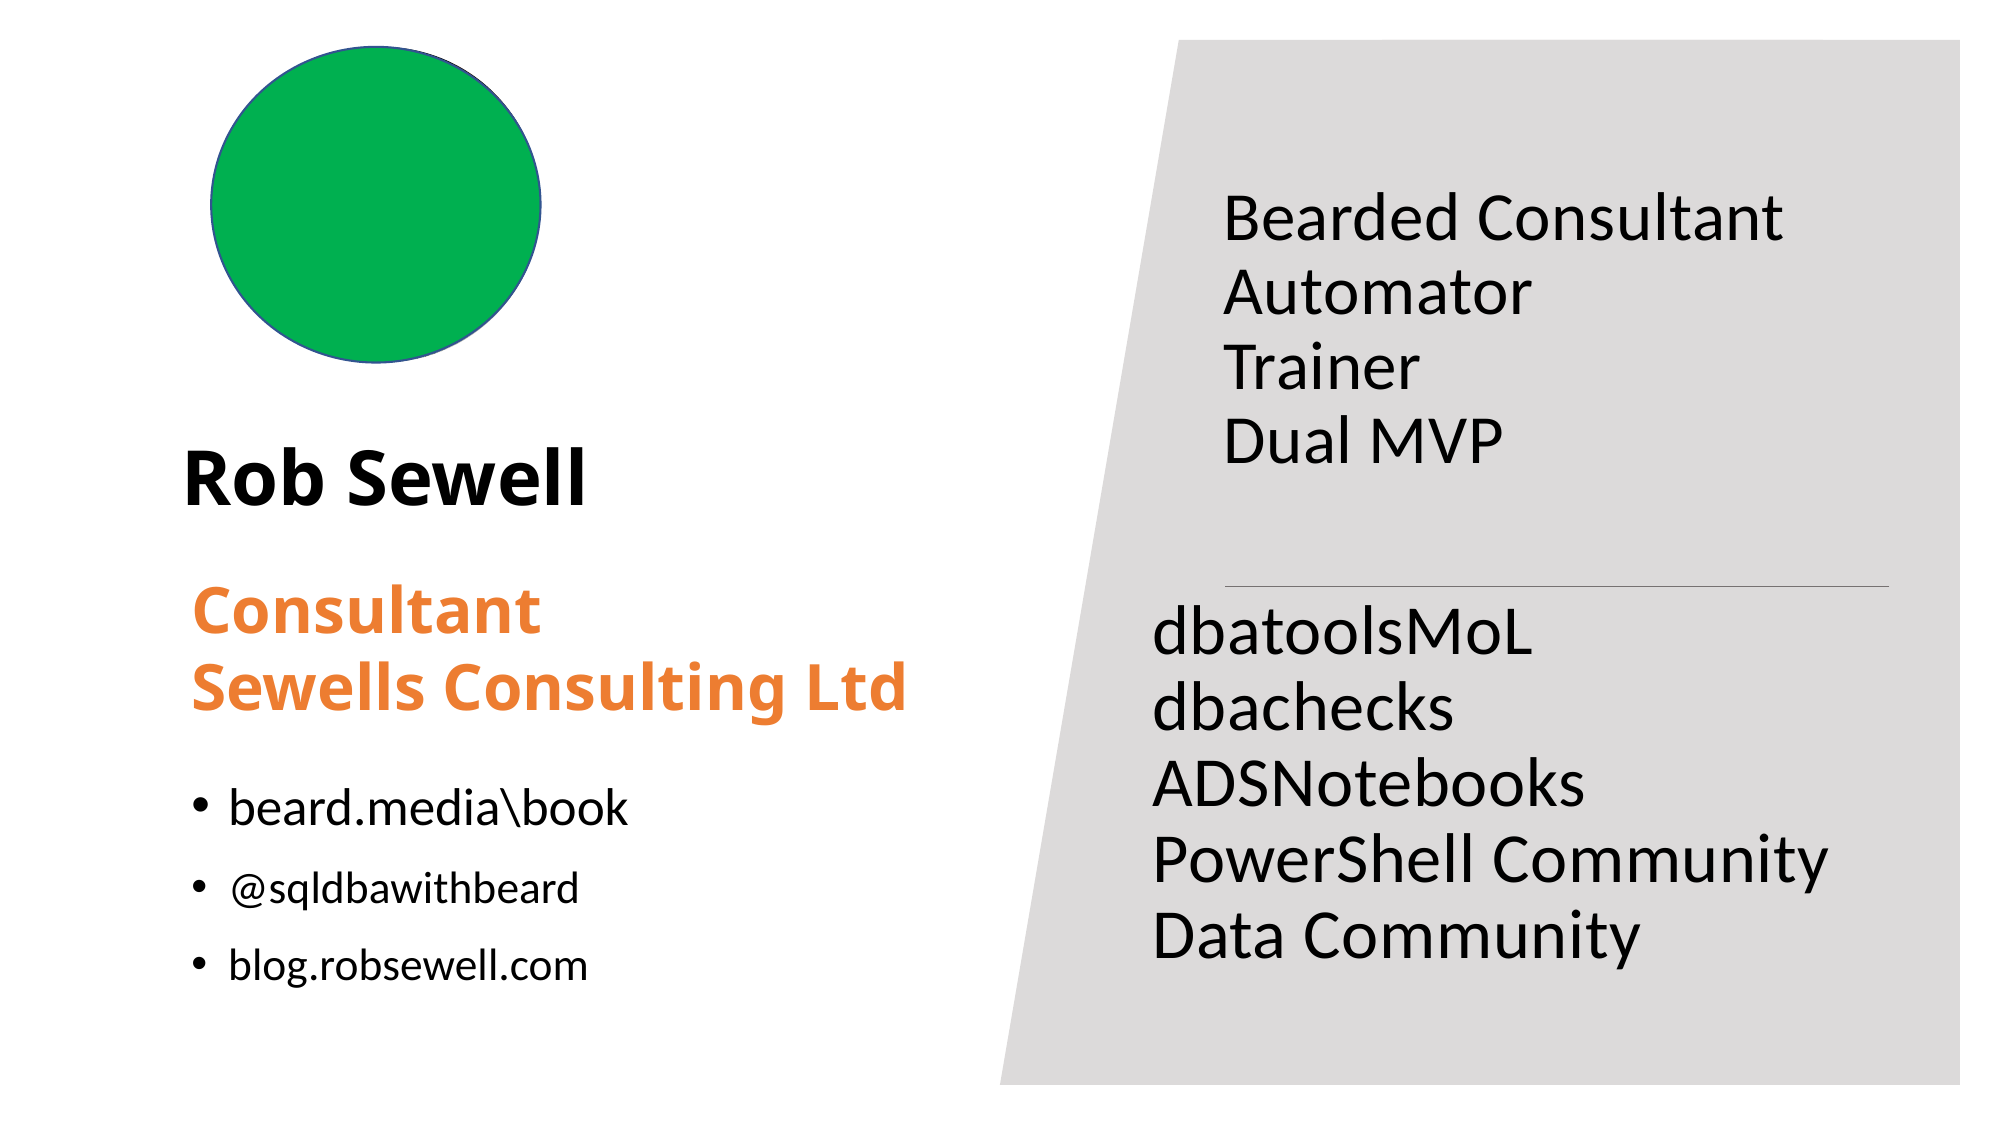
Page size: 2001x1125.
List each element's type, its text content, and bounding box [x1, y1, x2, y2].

list beard.media\book @sqldbawithbeard blog.robsewell.com [176, 764, 975, 999]
list dbatoolsMoL dbachecks ADSNotebooks PowerShell Community Data Community [1137, 586, 1937, 982]
picture [224, 46, 541, 363]
list Bearded Consultant Automator Trainer Dual MVP [1208, 172, 1937, 488]
list Consultant Sewells Consulting Ltd [176, 562, 1069, 732]
title Rob Sewell [166, 432, 1060, 530]
text_box [210, 141, 224, 269]
